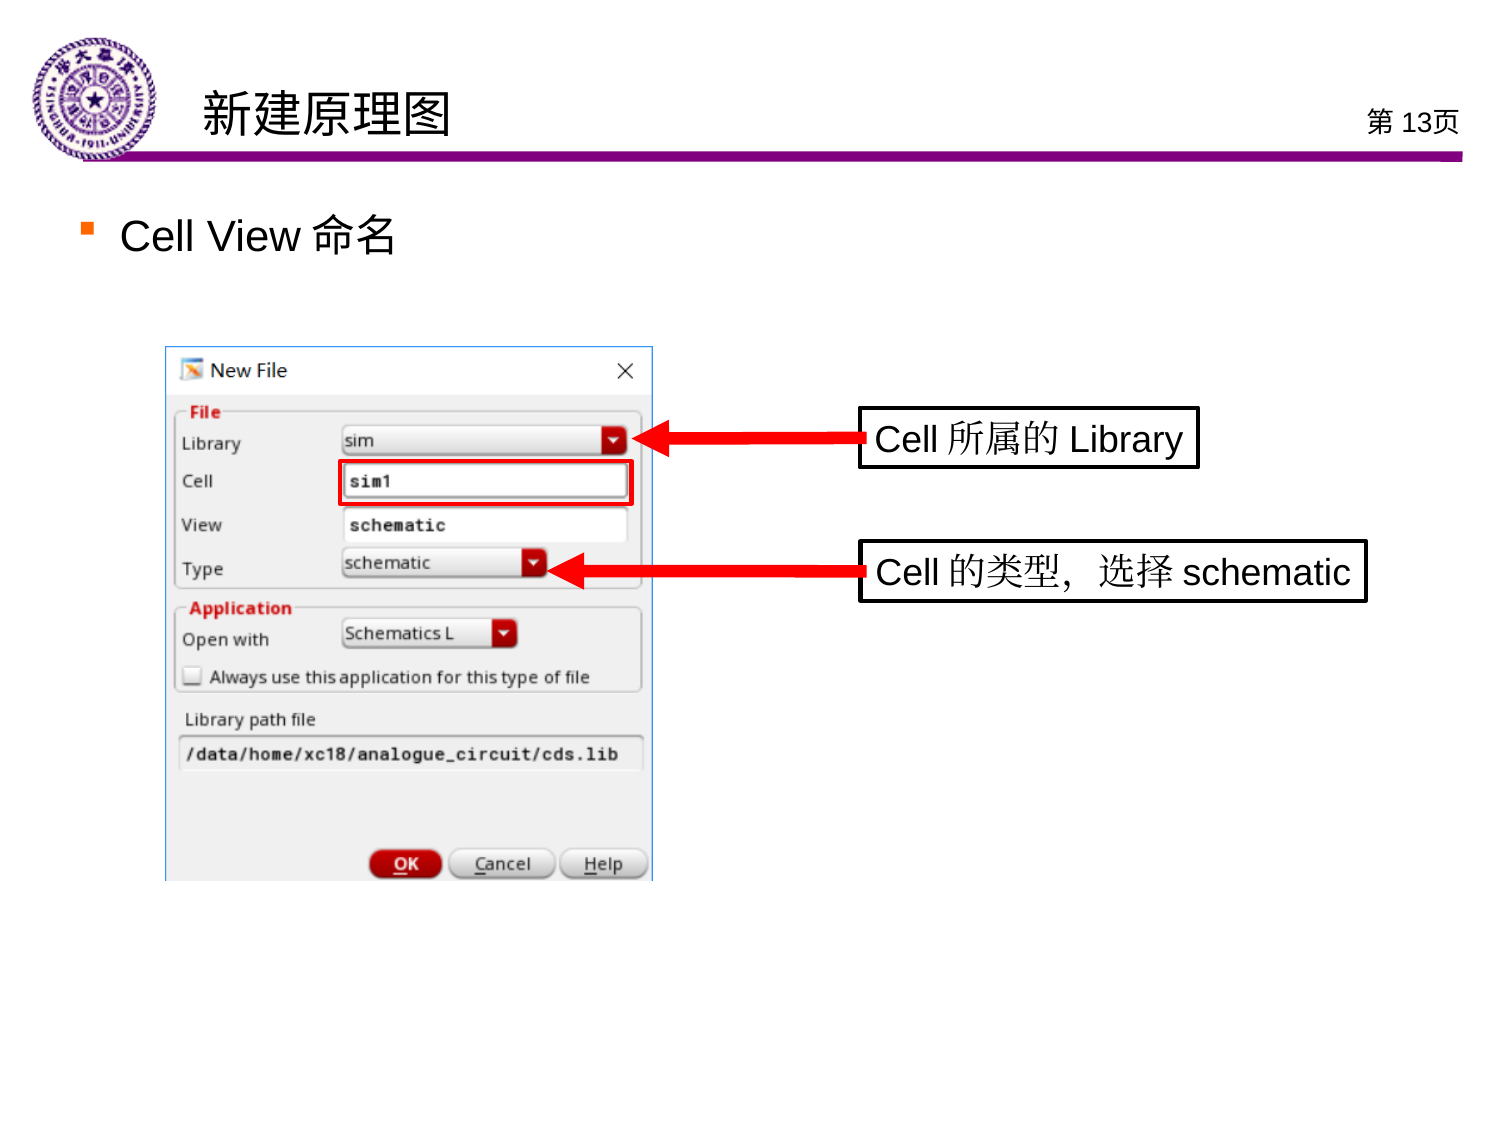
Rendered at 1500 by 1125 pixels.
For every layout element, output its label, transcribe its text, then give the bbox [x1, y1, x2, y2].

list Cell View命名 [62, 199, 1463, 989]
slide_number 第13页 [1099, 96, 1476, 176]
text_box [165, 346, 1360, 881]
title 新建原理图 [187, 62, 1238, 163]
picture [31, 24, 163, 172]
